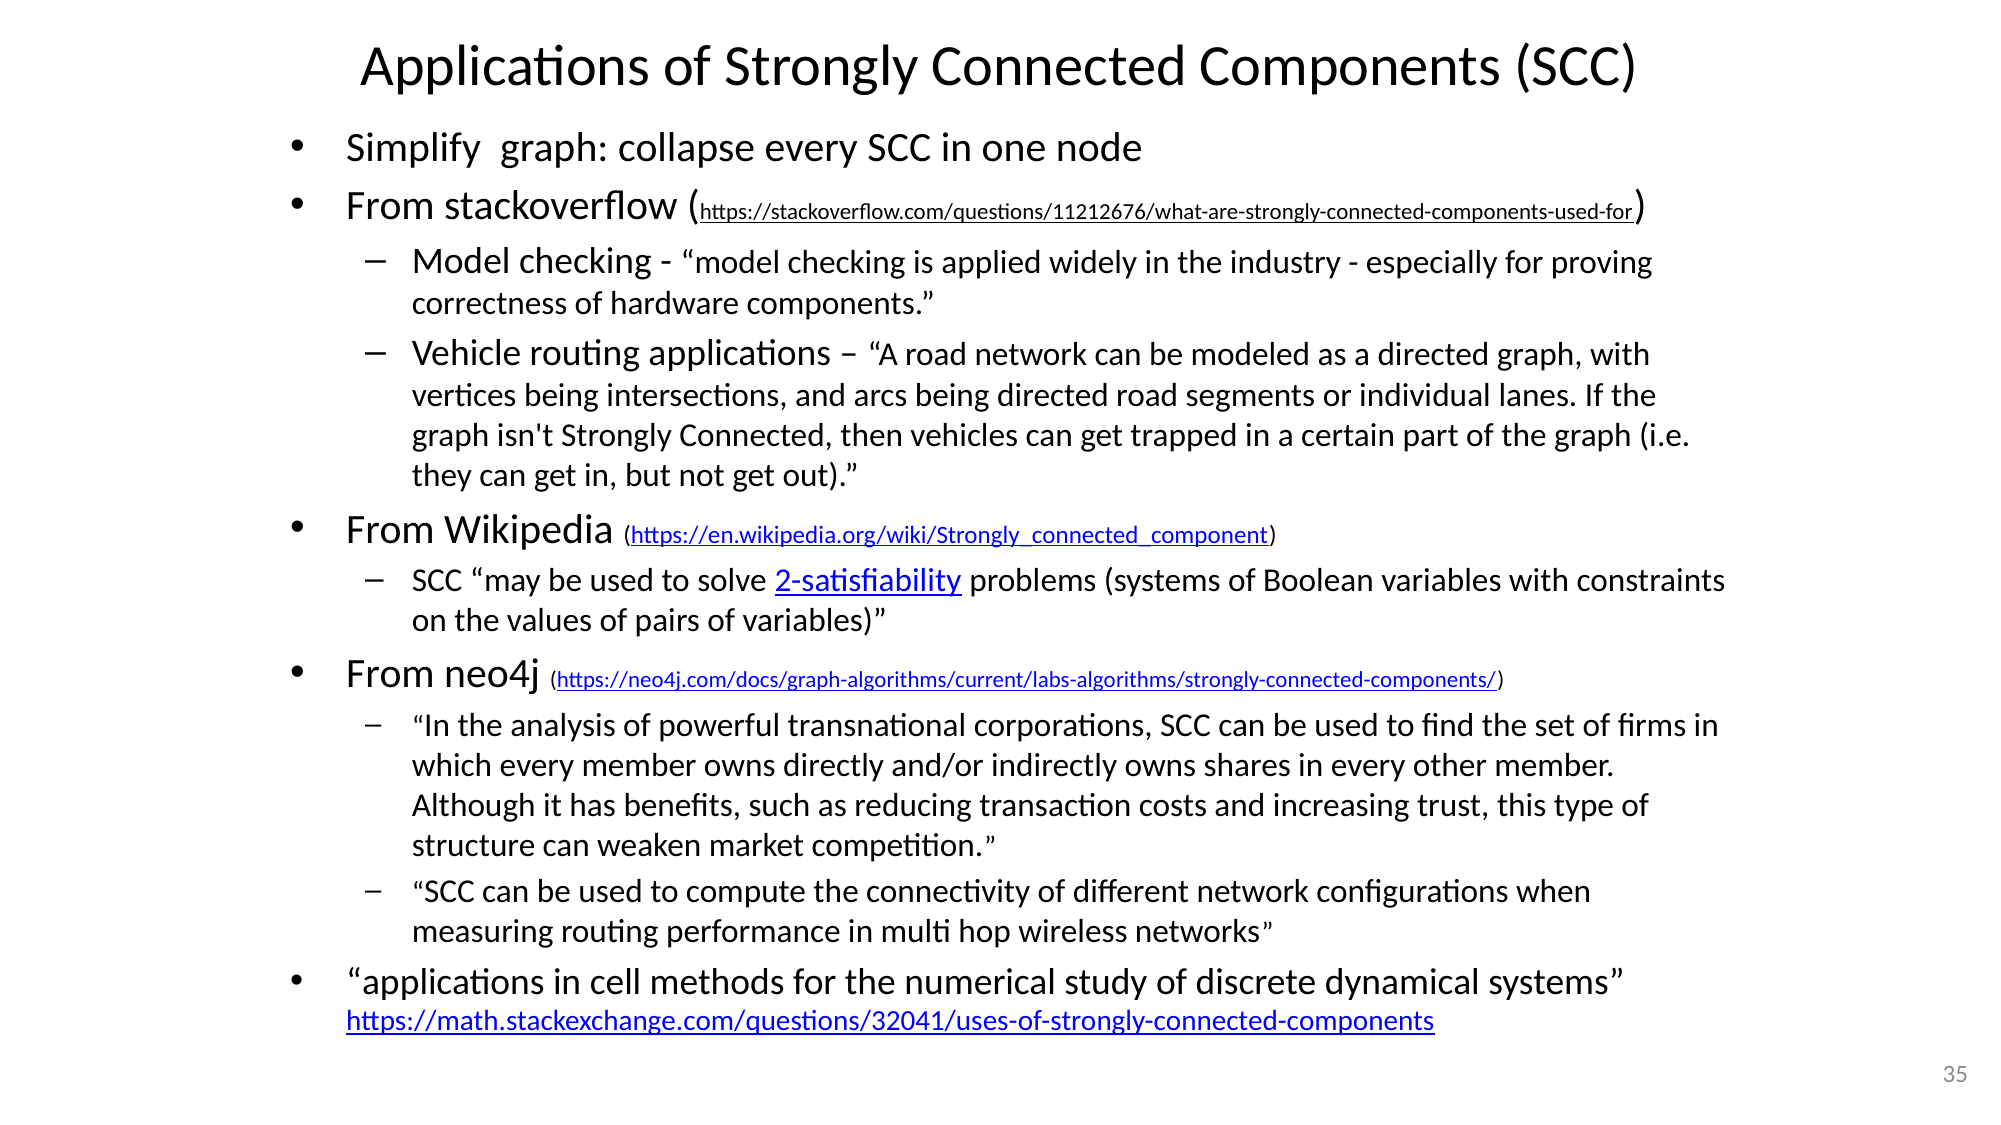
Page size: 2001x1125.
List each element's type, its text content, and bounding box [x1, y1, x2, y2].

title Applications of Strongly Connected Components (SCC) [324, 12, 1675, 112]
slide_number 35 [1516, 1042, 1984, 1103]
list Simplify graph: collapse every SCC in one node From stackoverflow (https://stackoverflow.com/questions/11212676/what-are-strongly-connected-components-used-for) Model checking - “model checking is applied widely in the industry - especially for proving correctness of hardware components.” Vehicle routing applications – “A road network can be modeled as a directed graph, with vertices being intersections, and arcs being directed road segments or individual lanes. If the graph isn't Strongly Connected, then vehicles can get trapped in a certain part of the graph (i.e. they can get in, but not get out).” From Wikipedia (https://en.wikipedia.org/wiki/Strongly_connected_component) SCC “may be used to solve 2-satisfiability problems (systems of Boolean variables with constraints on the values of pairs of variables)” From neo4j (https://neo4j.com/docs/graph-algorithms/current/labs-algorithms/strongly-connected-components/) “In the analysis of powerful transnational corporations, SCC can be used to find the set of firms in which every member owns directly and/or indirectly owns shares in every other member. Although it has benefits, such as reducing transaction costs and increasing trust, this type of structure can weaken market competition.” “SCC can be used to compute the connectivity of different network configurations when measuring routing performance in multi hop wireless networks” “applications in cell methods for the numerical study of discrete dynamical systems” https://math.stackexchange.com/questions/32041/uses-of-strongly-connected-components [275, 112, 1750, 1075]
